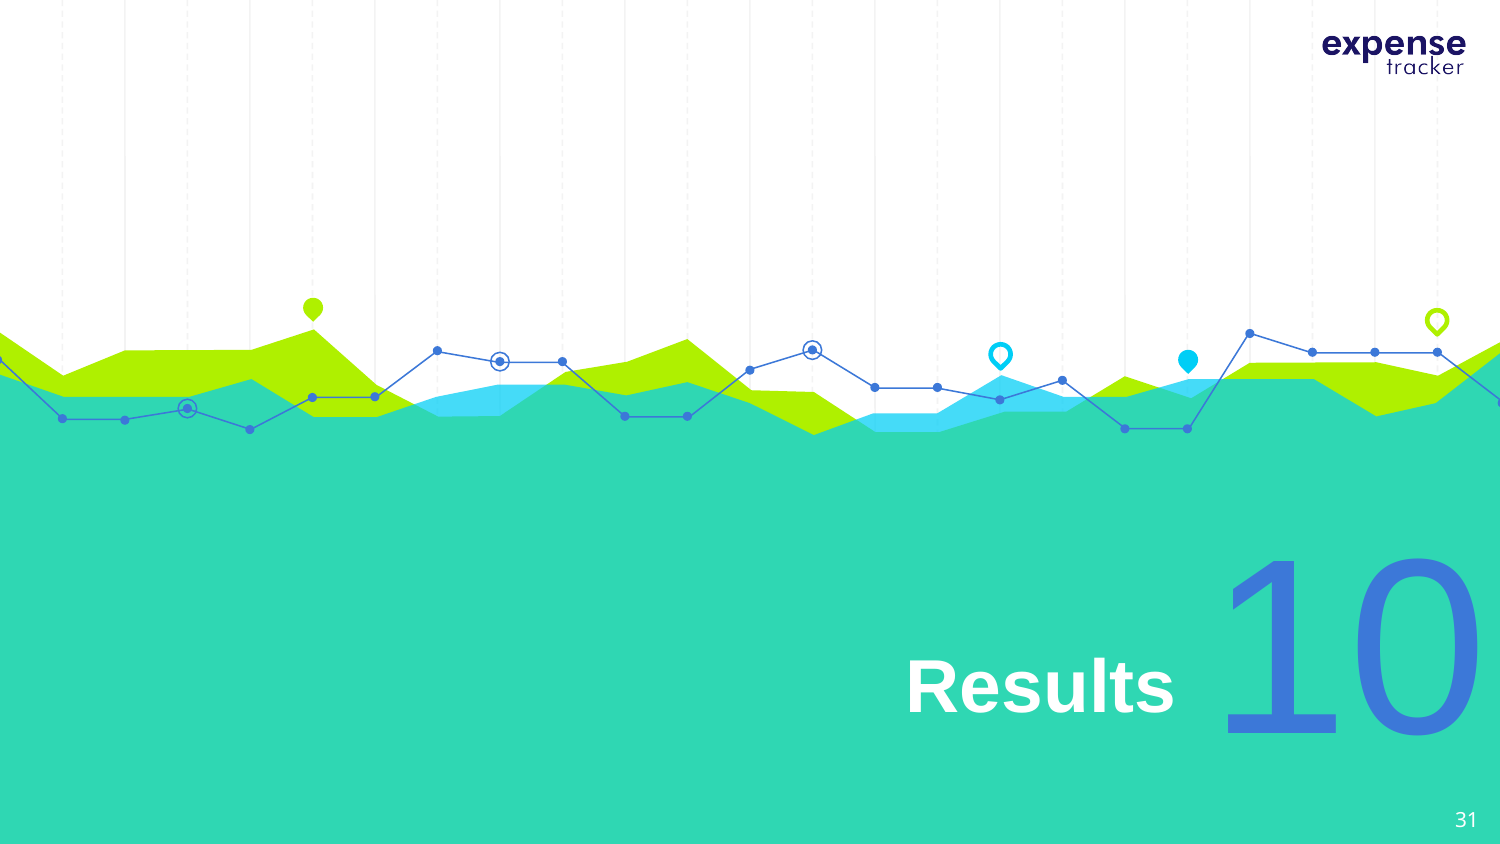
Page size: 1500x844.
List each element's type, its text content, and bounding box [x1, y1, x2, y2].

text_box Results [265, 555, 1192, 743]
text_box 10 [1191, 600, 1500, 799]
picture [1321, 22, 1467, 80]
text_box 31 [1403, 791, 1494, 844]
